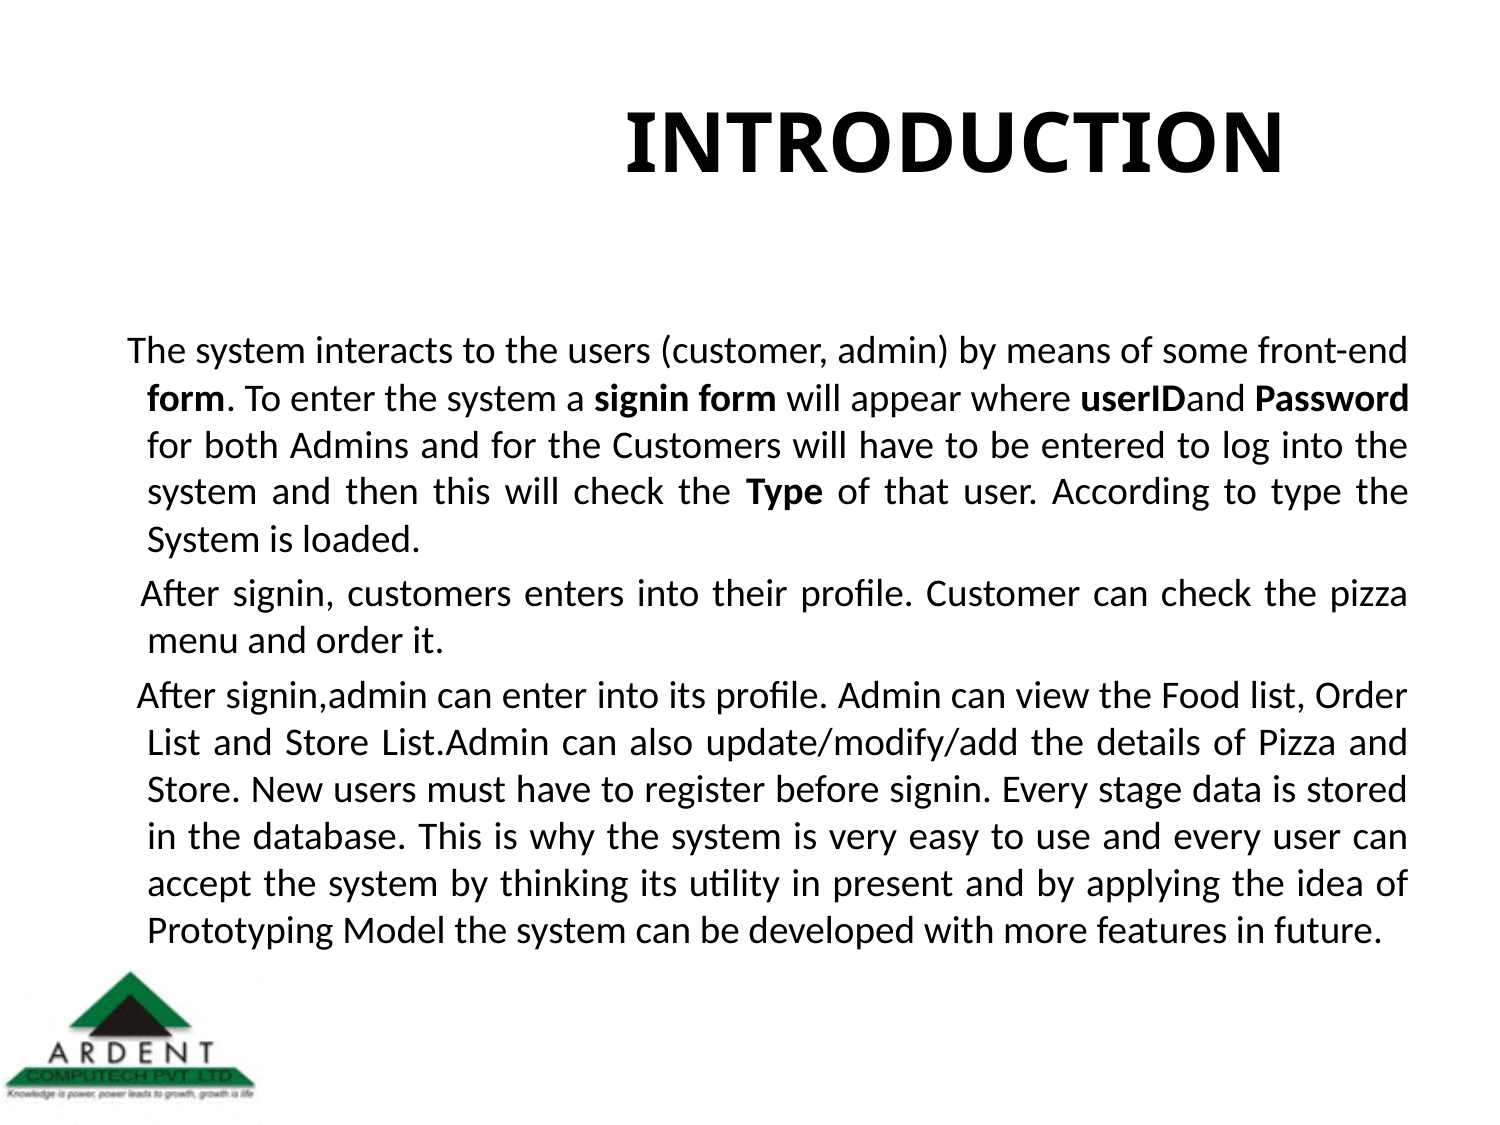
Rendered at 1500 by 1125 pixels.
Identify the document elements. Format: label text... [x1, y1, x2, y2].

list The system interacts to the users (customer, admin) by means of some front-end form. To enter the system a signin form will appear where userIDand Password for both Admins and for the Customers will have to be entered to log into the system and then this will check the Type of that user. According to type the System is loaded. After signin, customers enters into their profile. Customer can check the pizza menu and order it. After signin,admin can enter into its profile. Admin can view the Food list, Order List and Store List.Admin can also update/modify/add the details of Pizza and Store. New users must have to register before signin. Every stage data is stored in the database. This is why the system is very easy to use and every user can accept the system by thinking its utility in present and by applying the idea of Prototyping Model the system can be developed with more features in future. [75, 262, 1425, 1005]
picture [0, 948, 263, 1125]
title INTRODUCTION [75, 45, 1425, 233]
